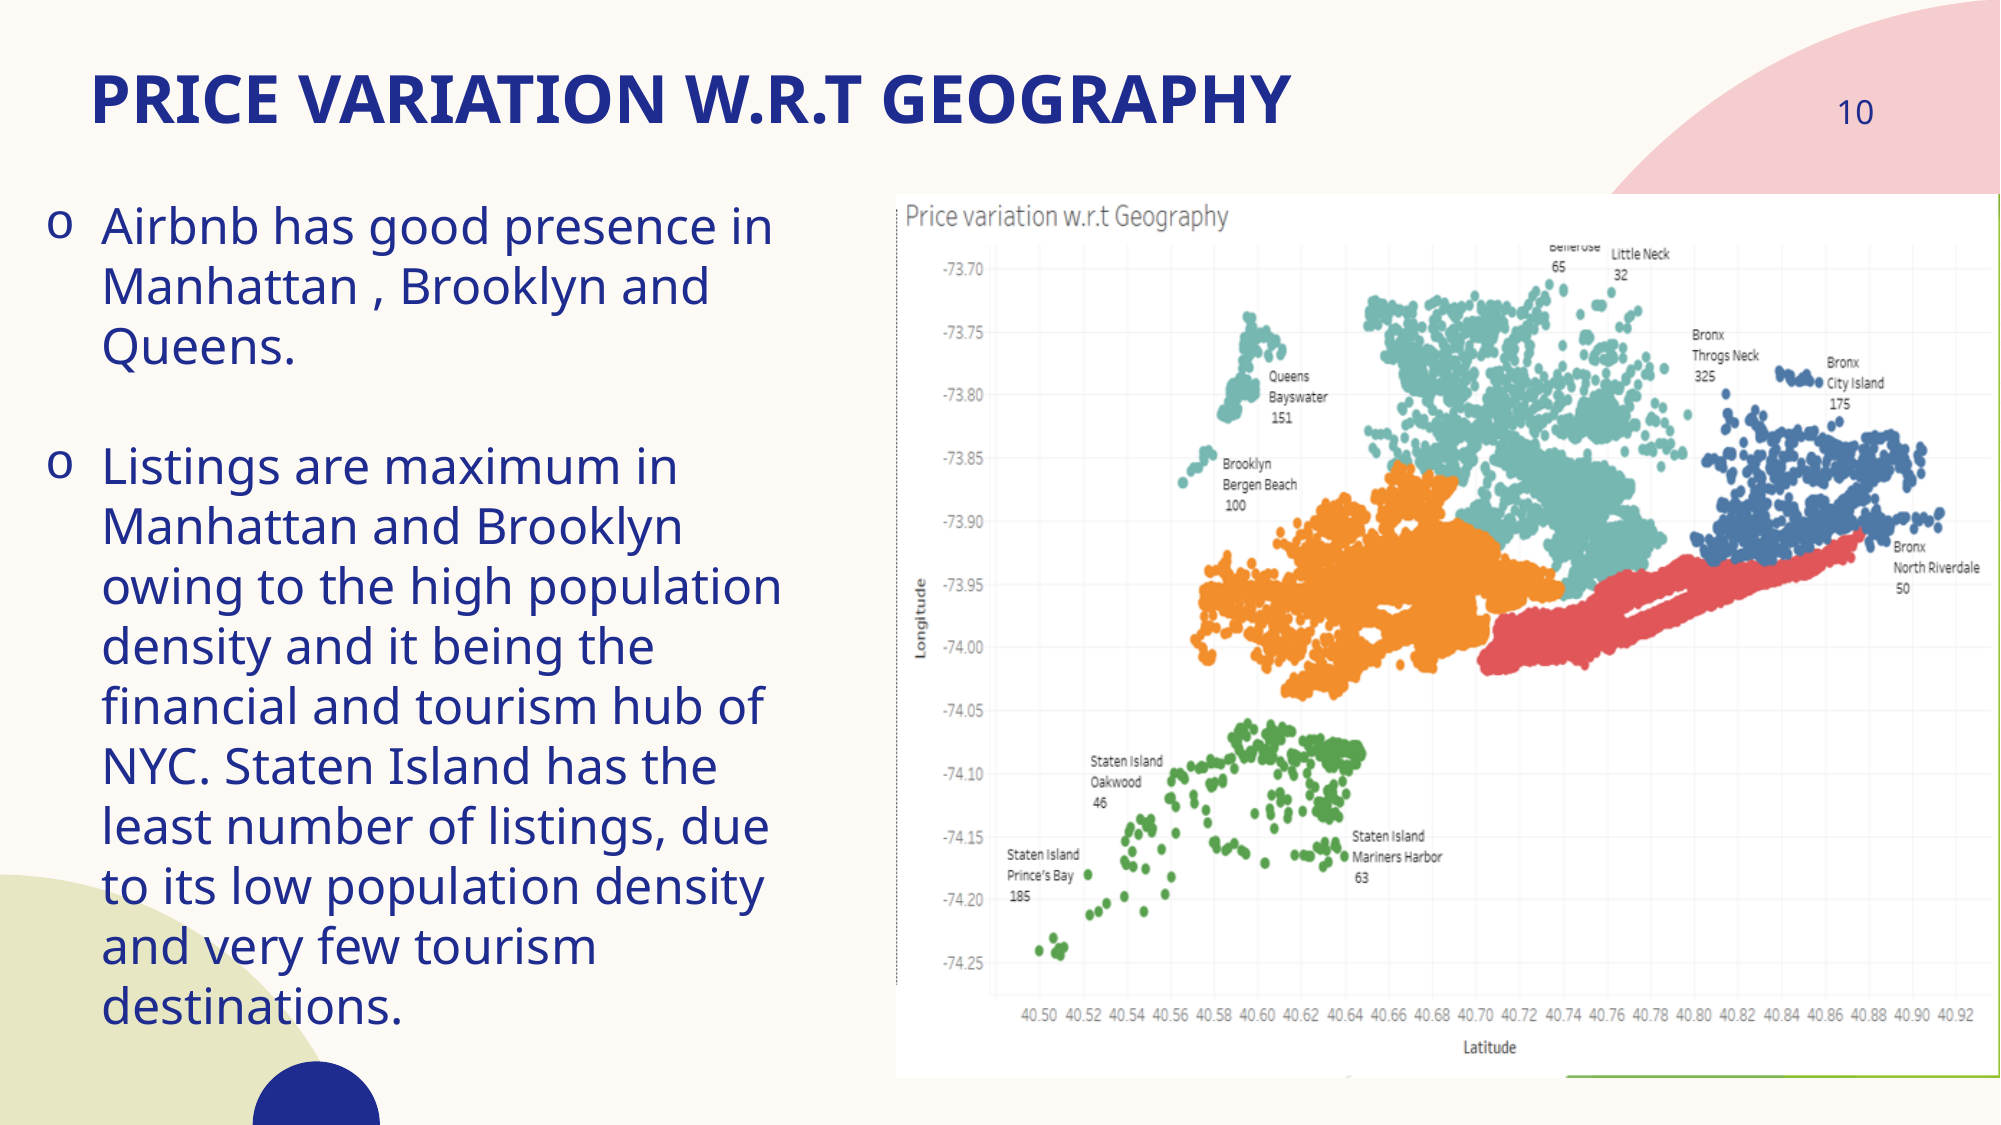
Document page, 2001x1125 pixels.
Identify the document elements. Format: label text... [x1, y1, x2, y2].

picture [896, 194, 2001, 1078]
title Price variation W.R.T Geography [74, 22, 1634, 138]
list Airbnb has good presence in Manhattan , Brooklyn and Queens. Listings are maximum in Manhattan and Brooklyn owing to the high population density and it being the financial and tourism hub of NYC. Staten Island has the least number of listings, due to its low population density and very few tourism destinations. [30, 194, 840, 1125]
slide_number 10 [1712, 75, 1875, 153]
